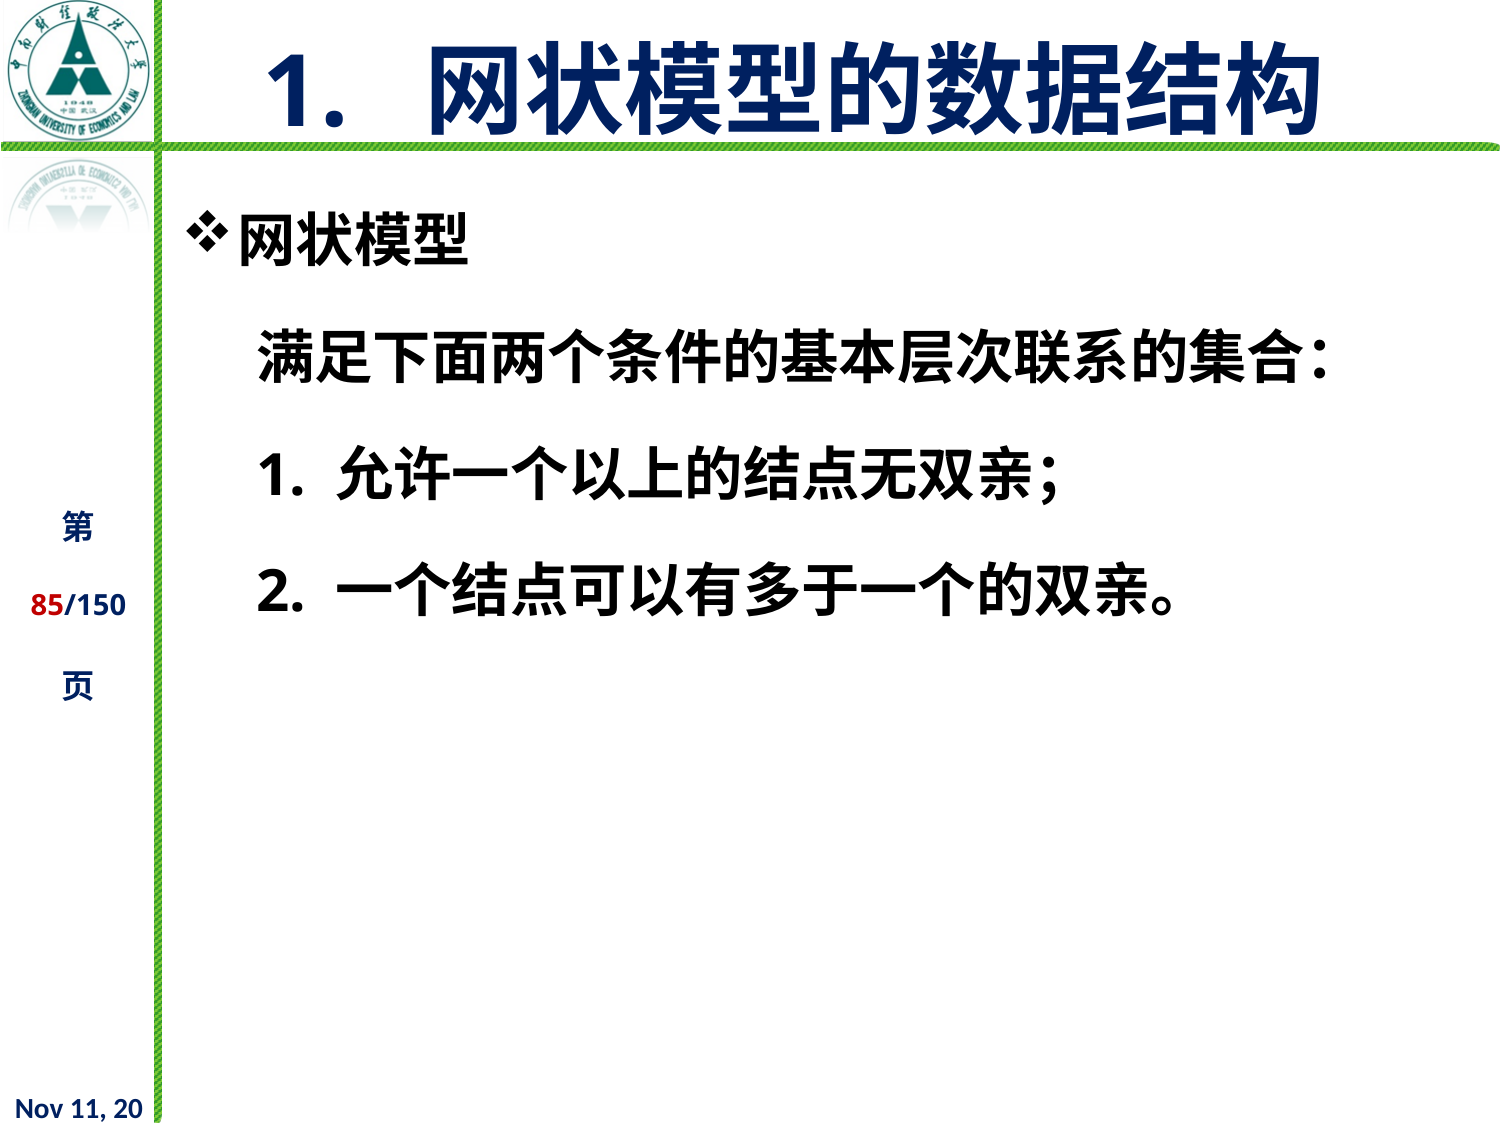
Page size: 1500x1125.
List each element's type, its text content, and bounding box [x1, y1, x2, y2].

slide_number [0, 1082, 163, 1125]
list 网状模型 满足下面两个条件的基本层次联系的集合： 1. 允许一个以上的结点无双亲； 2. 一个结点可以有多于一个的双亲。 [166, 160, 1404, 946]
picture [1, 0, 1500, 1082]
title 1. 网状模型的数据结构 [162, 30, 1425, 143]
